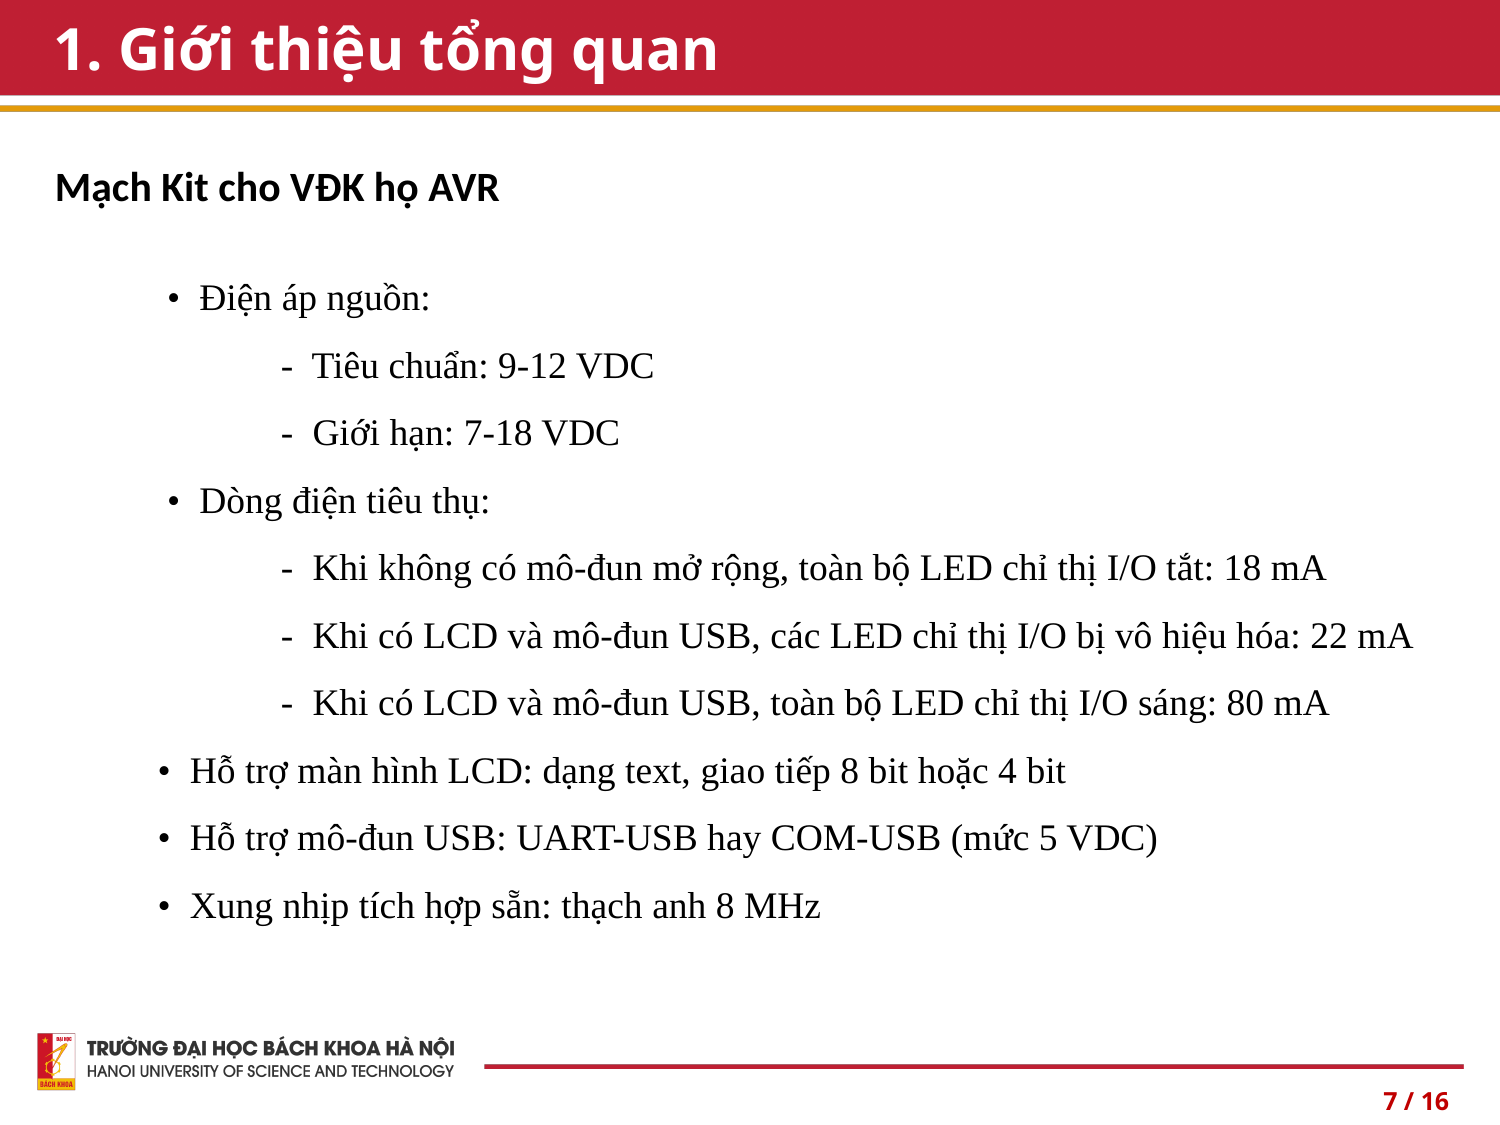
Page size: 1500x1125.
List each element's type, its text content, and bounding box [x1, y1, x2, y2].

slide_number 7 / 16 [1126, 1078, 1464, 1125]
text_box • Điện áp nguồn: - Tiêu chuẩn: 9-12 VDC - Giới hạn: 7-18 VDC • Dòng điện tiêu thụ: - Khi không có mô-đun mở rộng, toàn bộ LED chỉ thị I/O tắt: 18 mA - Khi có LCD và mô-đun USB, các LED chỉ thị I/O bị vô hiệu hóa: 22 mA - Khi có LCD và mô-đun USB, toàn bộ LED chỉ thị I/O sáng: 80 mA • Hỗ trợ màn hình LCD: dạng text, giao tiếp 8 bit hoặc 4 bit • Hỗ trợ mô-đun USB: UART-USB hay COM-USB (mức 5 VDC) • Xung nhịp tích hợp sẵn: thạch anh 8 MHz [142, 243, 1436, 934]
text_box Mạch Kit cho VĐK họ AVR [40, 152, 516, 218]
picture [0, 0, 1500, 1125]
title 1. Giới thiệu tổng quan [38, 12, 1462, 87]
